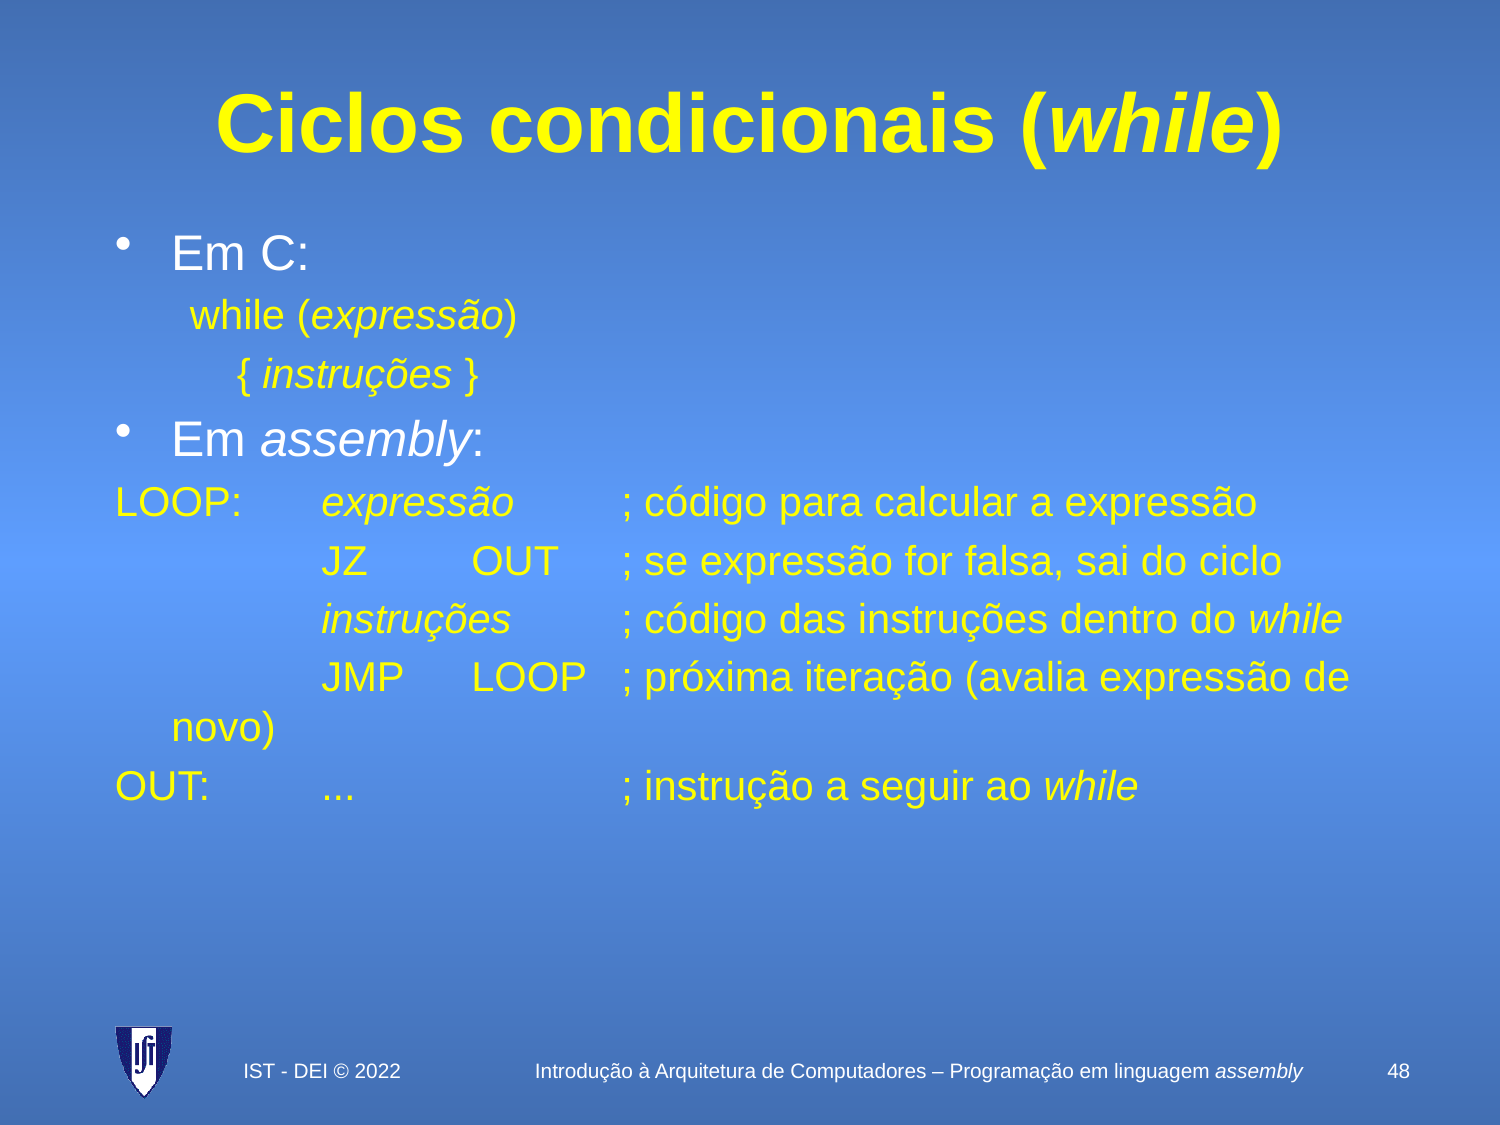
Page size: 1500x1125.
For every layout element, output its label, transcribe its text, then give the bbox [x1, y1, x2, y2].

picture [112, 1024, 175, 1100]
footer IST - DEI © 2022 [199, 1049, 451, 1088]
list Em C: while (expressão) { instruções } Em assembly: LOOP: expressão ; código para calcular a expressão JZ OUT ; se expressão for falsa, sai do ciclo instruções ; código das instruções dentro do while JMP LOOP ; próxima iteração (avalia expressão de novo) OUT: ... ; instrução a seguir ao while [99, 212, 1456, 1000]
title Ciclos condicionais (while) [99, 62, 1400, 175]
